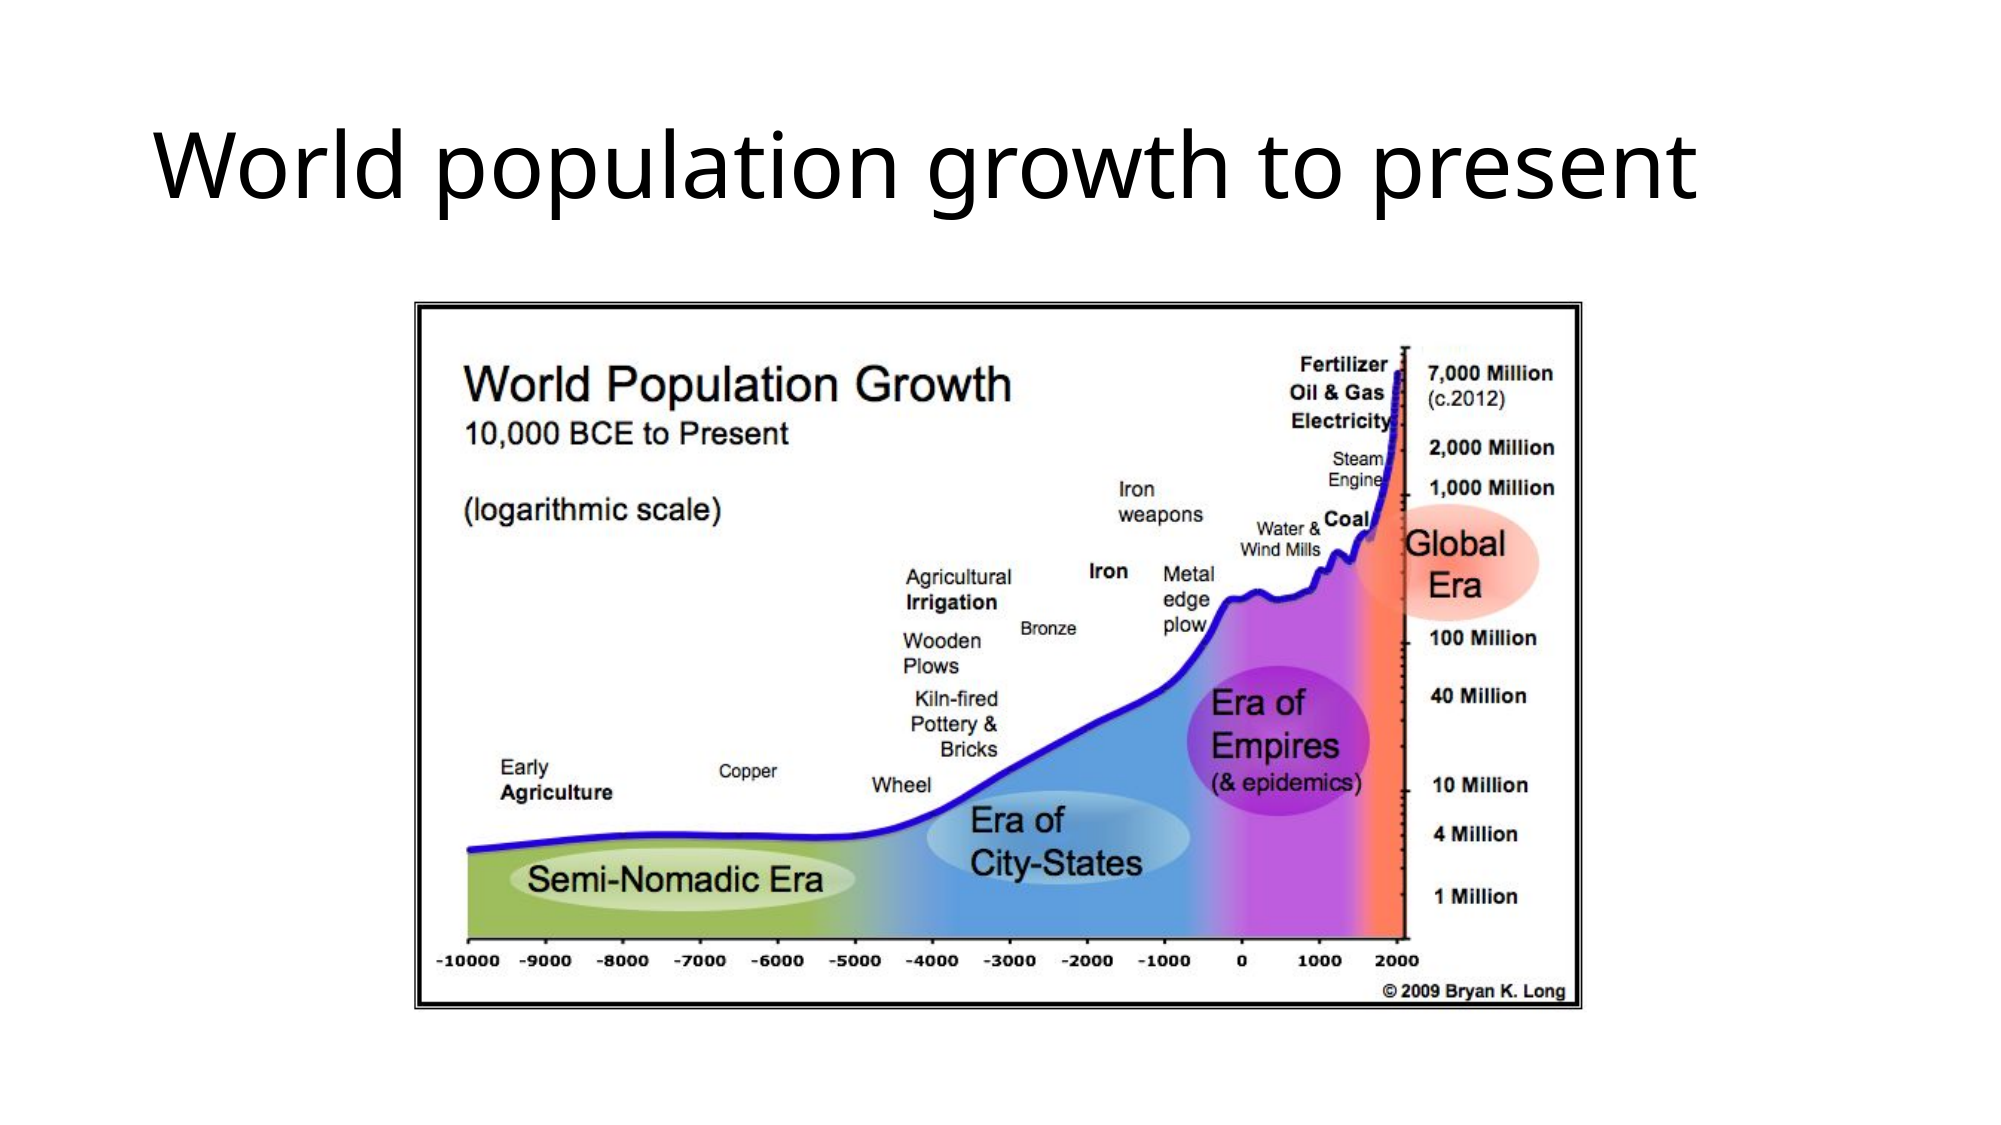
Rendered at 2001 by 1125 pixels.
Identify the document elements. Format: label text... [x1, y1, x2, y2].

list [413, 299, 1587, 1014]
title World population growth to present [137, 59, 1863, 278]
